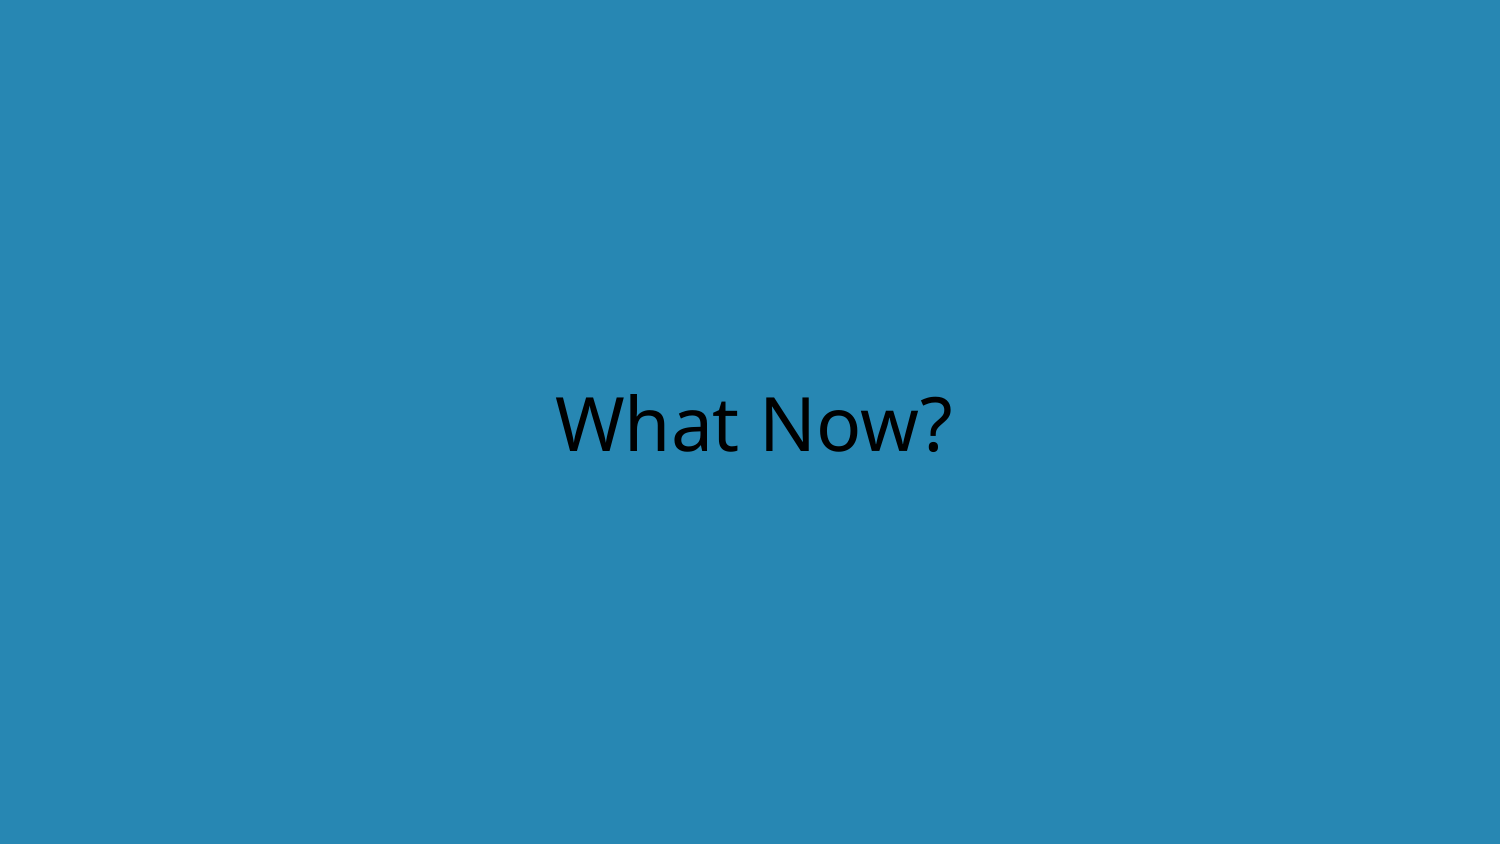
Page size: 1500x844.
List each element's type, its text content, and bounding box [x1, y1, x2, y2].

title What Now? [110, 351, 1399, 493]
